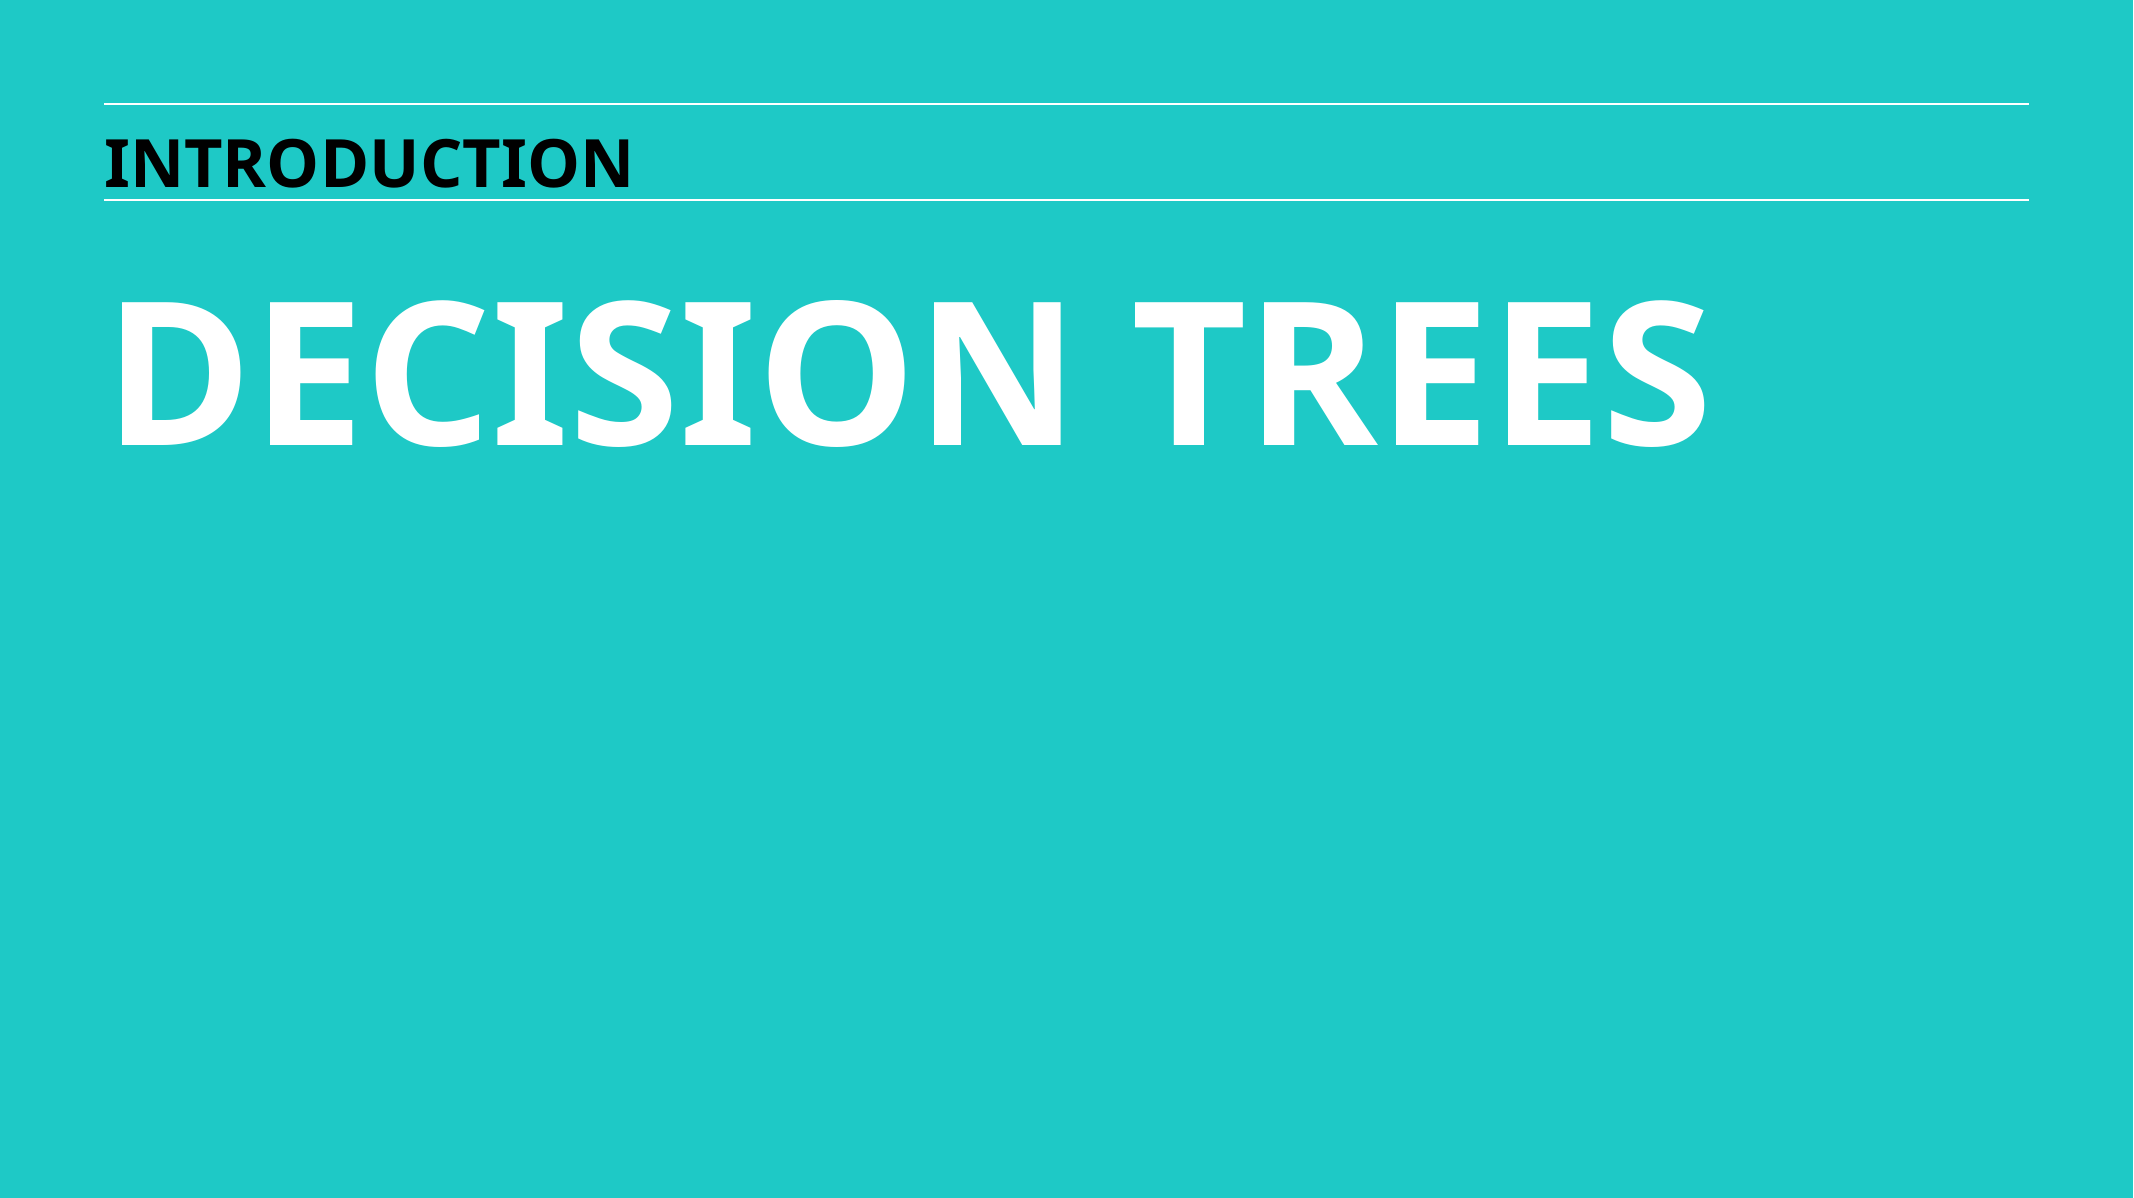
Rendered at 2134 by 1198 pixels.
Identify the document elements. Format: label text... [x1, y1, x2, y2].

text_box INTRODUCTION [104, 120, 2030, 192]
text_box DECISION TREES [104, 241, 2030, 703]
